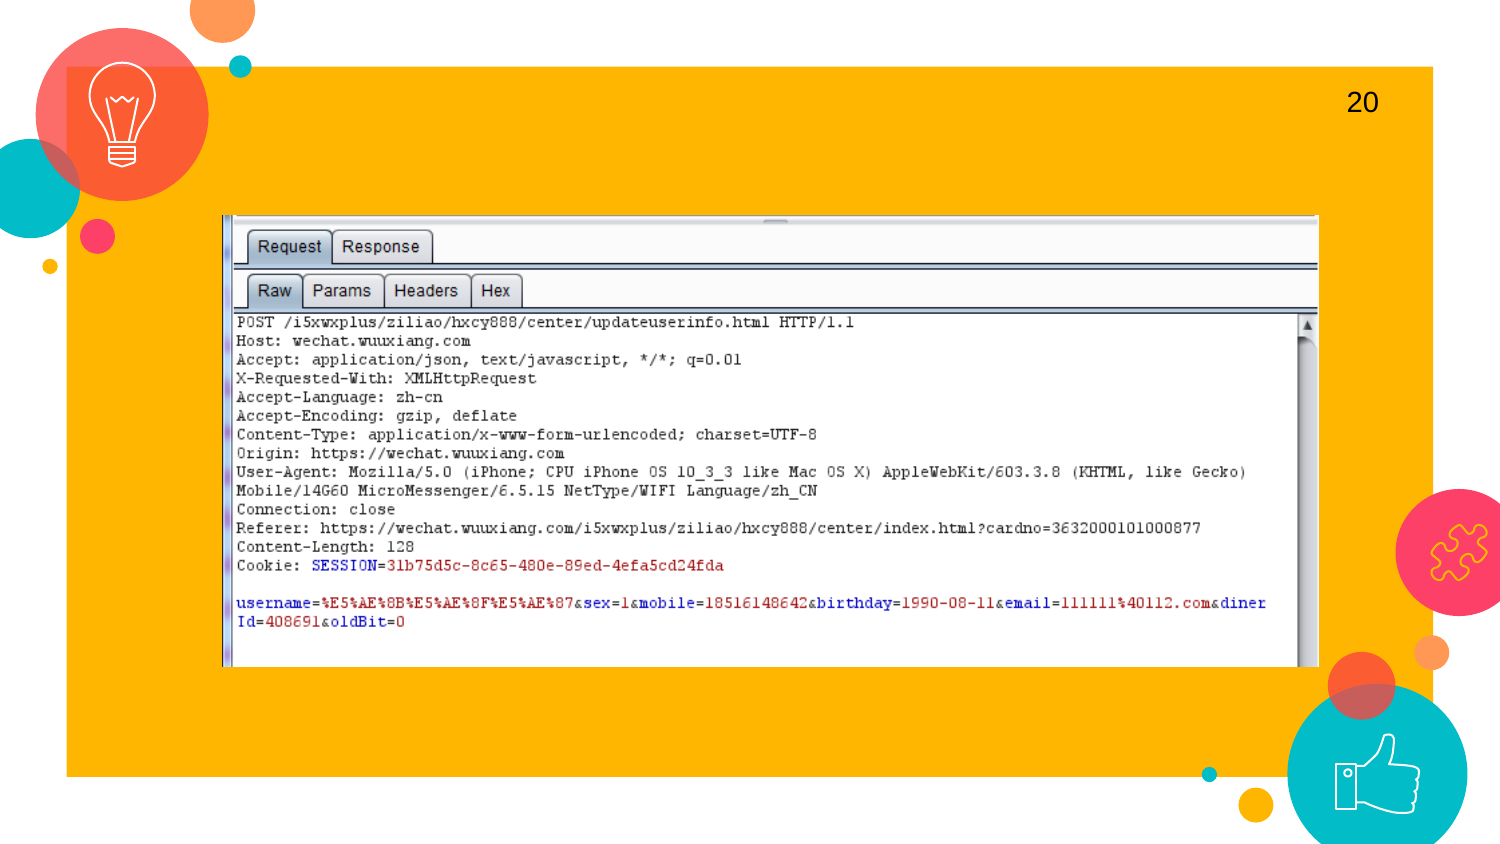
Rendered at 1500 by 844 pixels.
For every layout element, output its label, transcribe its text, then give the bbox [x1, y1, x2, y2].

slide_number 20 [1331, 68, 1422, 134]
picture [222, 215, 1319, 668]
